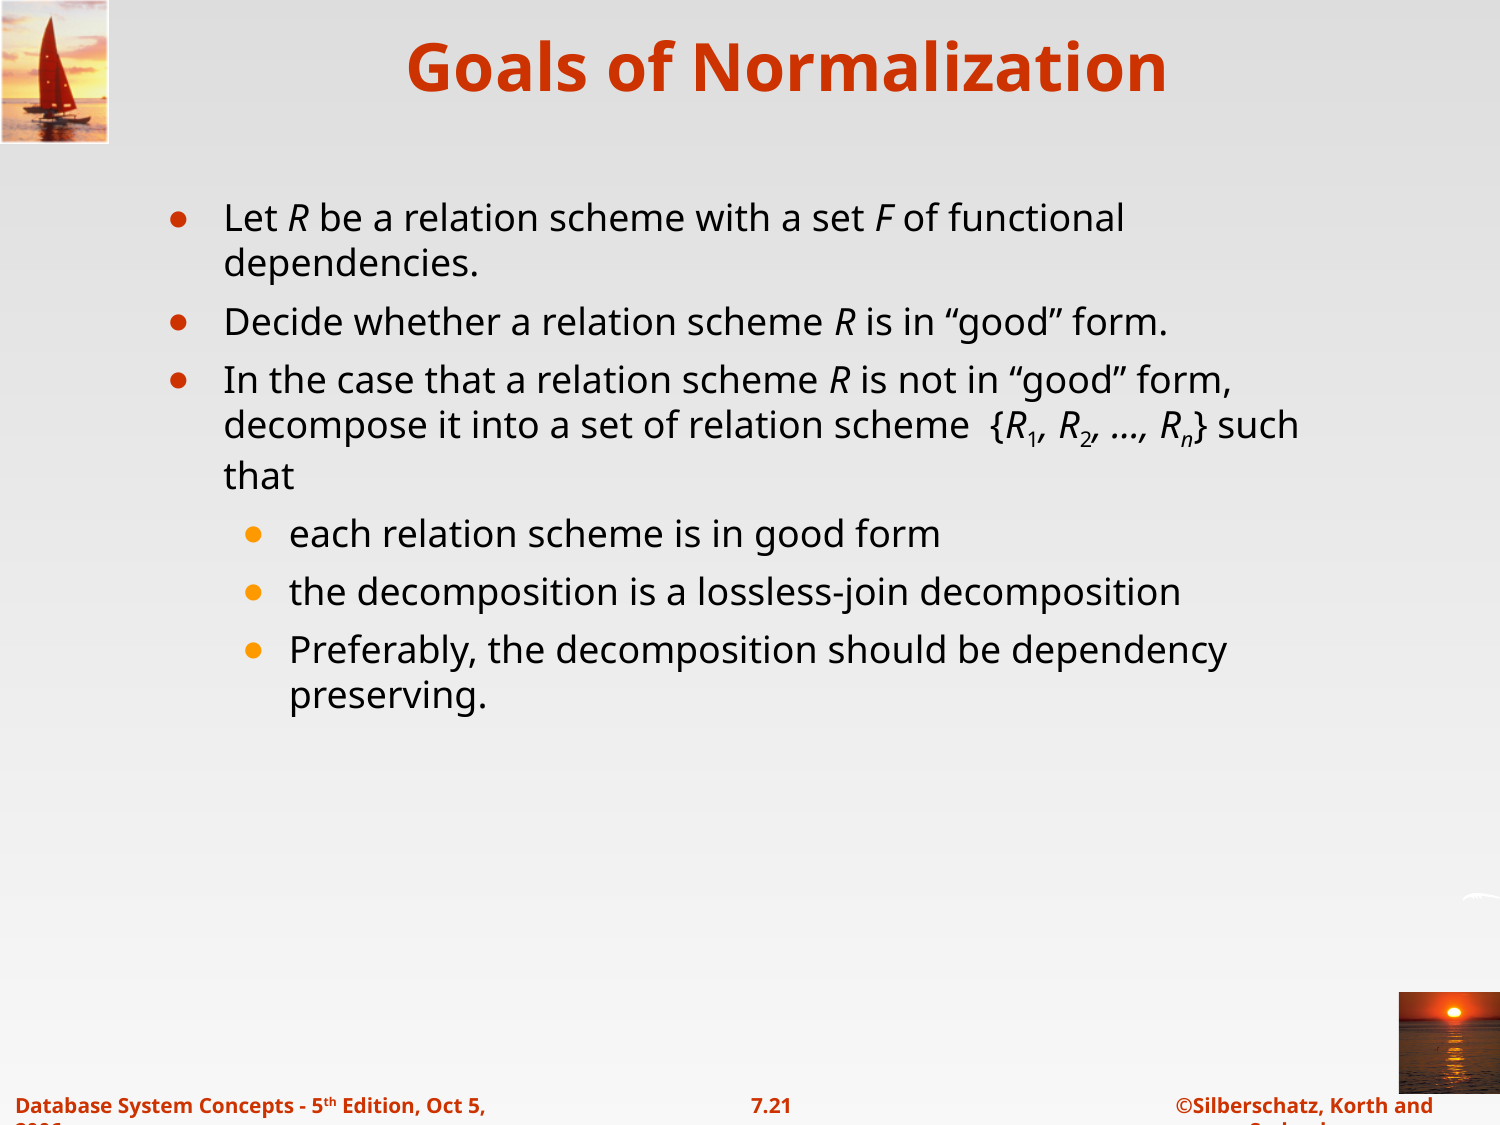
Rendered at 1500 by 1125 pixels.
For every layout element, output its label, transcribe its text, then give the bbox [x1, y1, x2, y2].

title Goals of Normalization [216, 30, 1360, 113]
list Let R be a relation scheme with a set F of functional dependencies. Decide whether a relation scheme R is in “good” form. In the case that a relation scheme R is not in “good” form, decompose it into a set of relation scheme {R1, R2, ..., Rn} such that each relation scheme is in good form the decomposition is a lossless-join decomposition Preferably, the decomposition should be dependency preserving. [152, 186, 1325, 809]
picture [0, 0, 109, 144]
picture [1398, 992, 1500, 1094]
